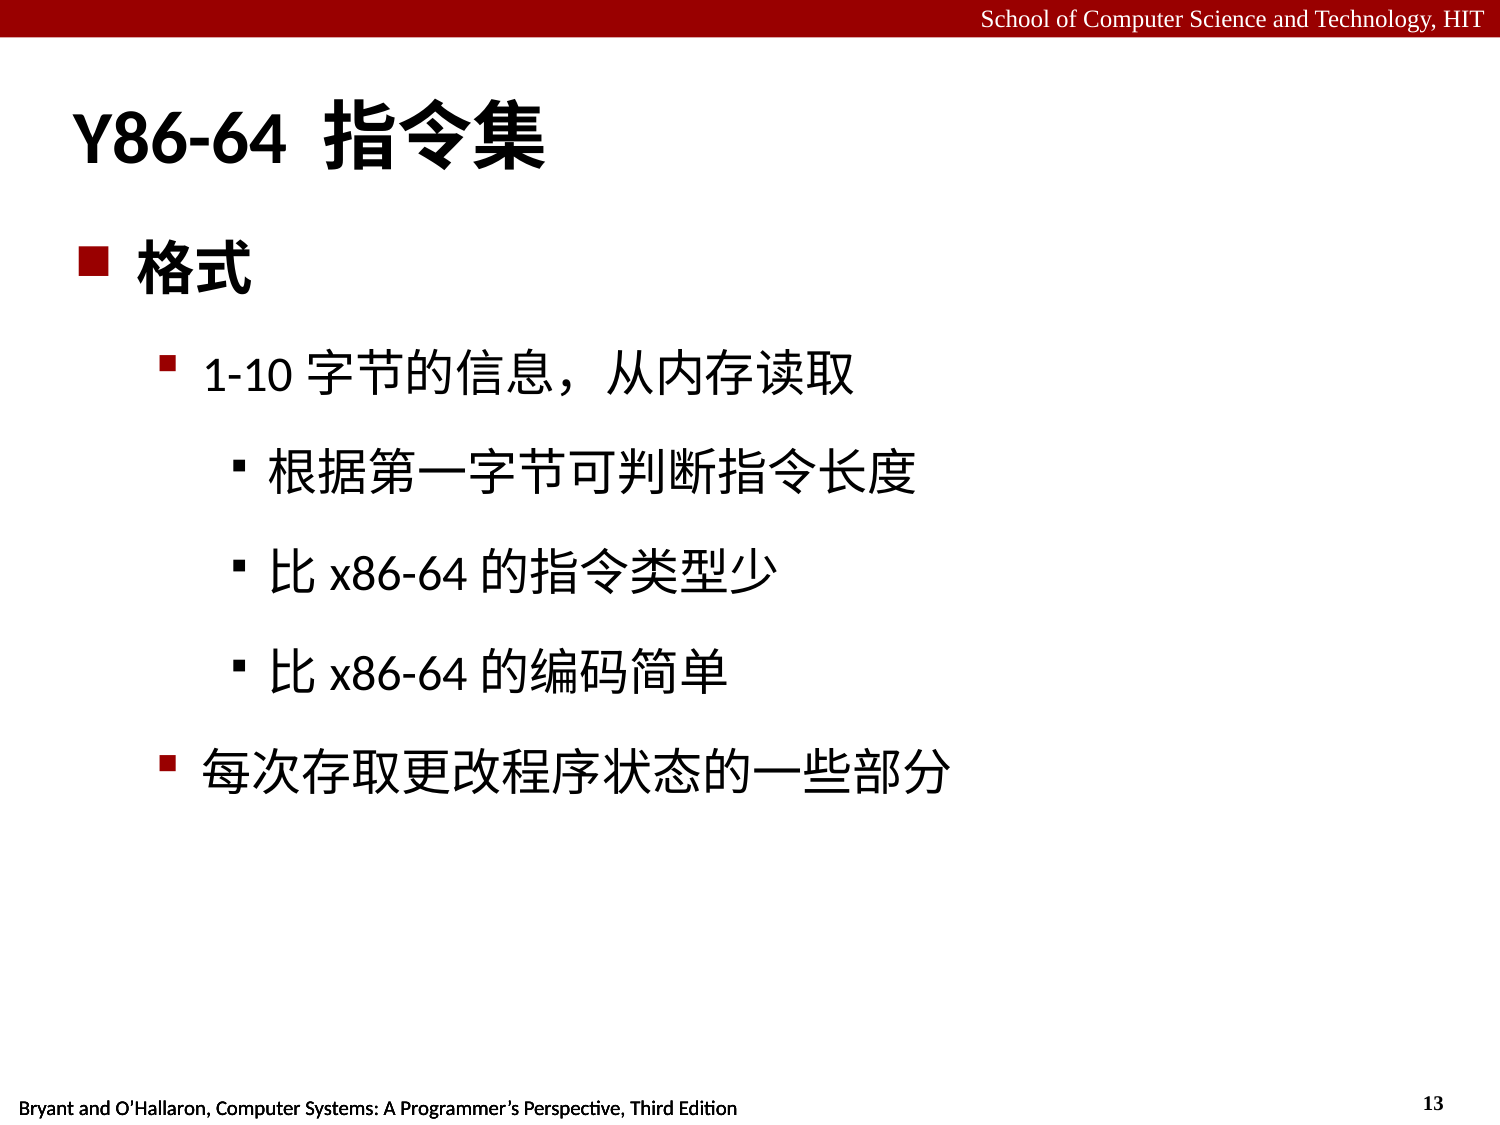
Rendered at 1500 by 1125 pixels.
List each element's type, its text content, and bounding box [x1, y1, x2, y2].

list 格式 1-10字节的信息，从内存读取 根据第一字节可判断指令长度 比x86-64的指令类型少 比x86-64的编码简单 每次存取更改程序状态的一些部分 [64, 223, 1475, 1040]
title Y86-64 指令集 [58, 71, 1500, 197]
